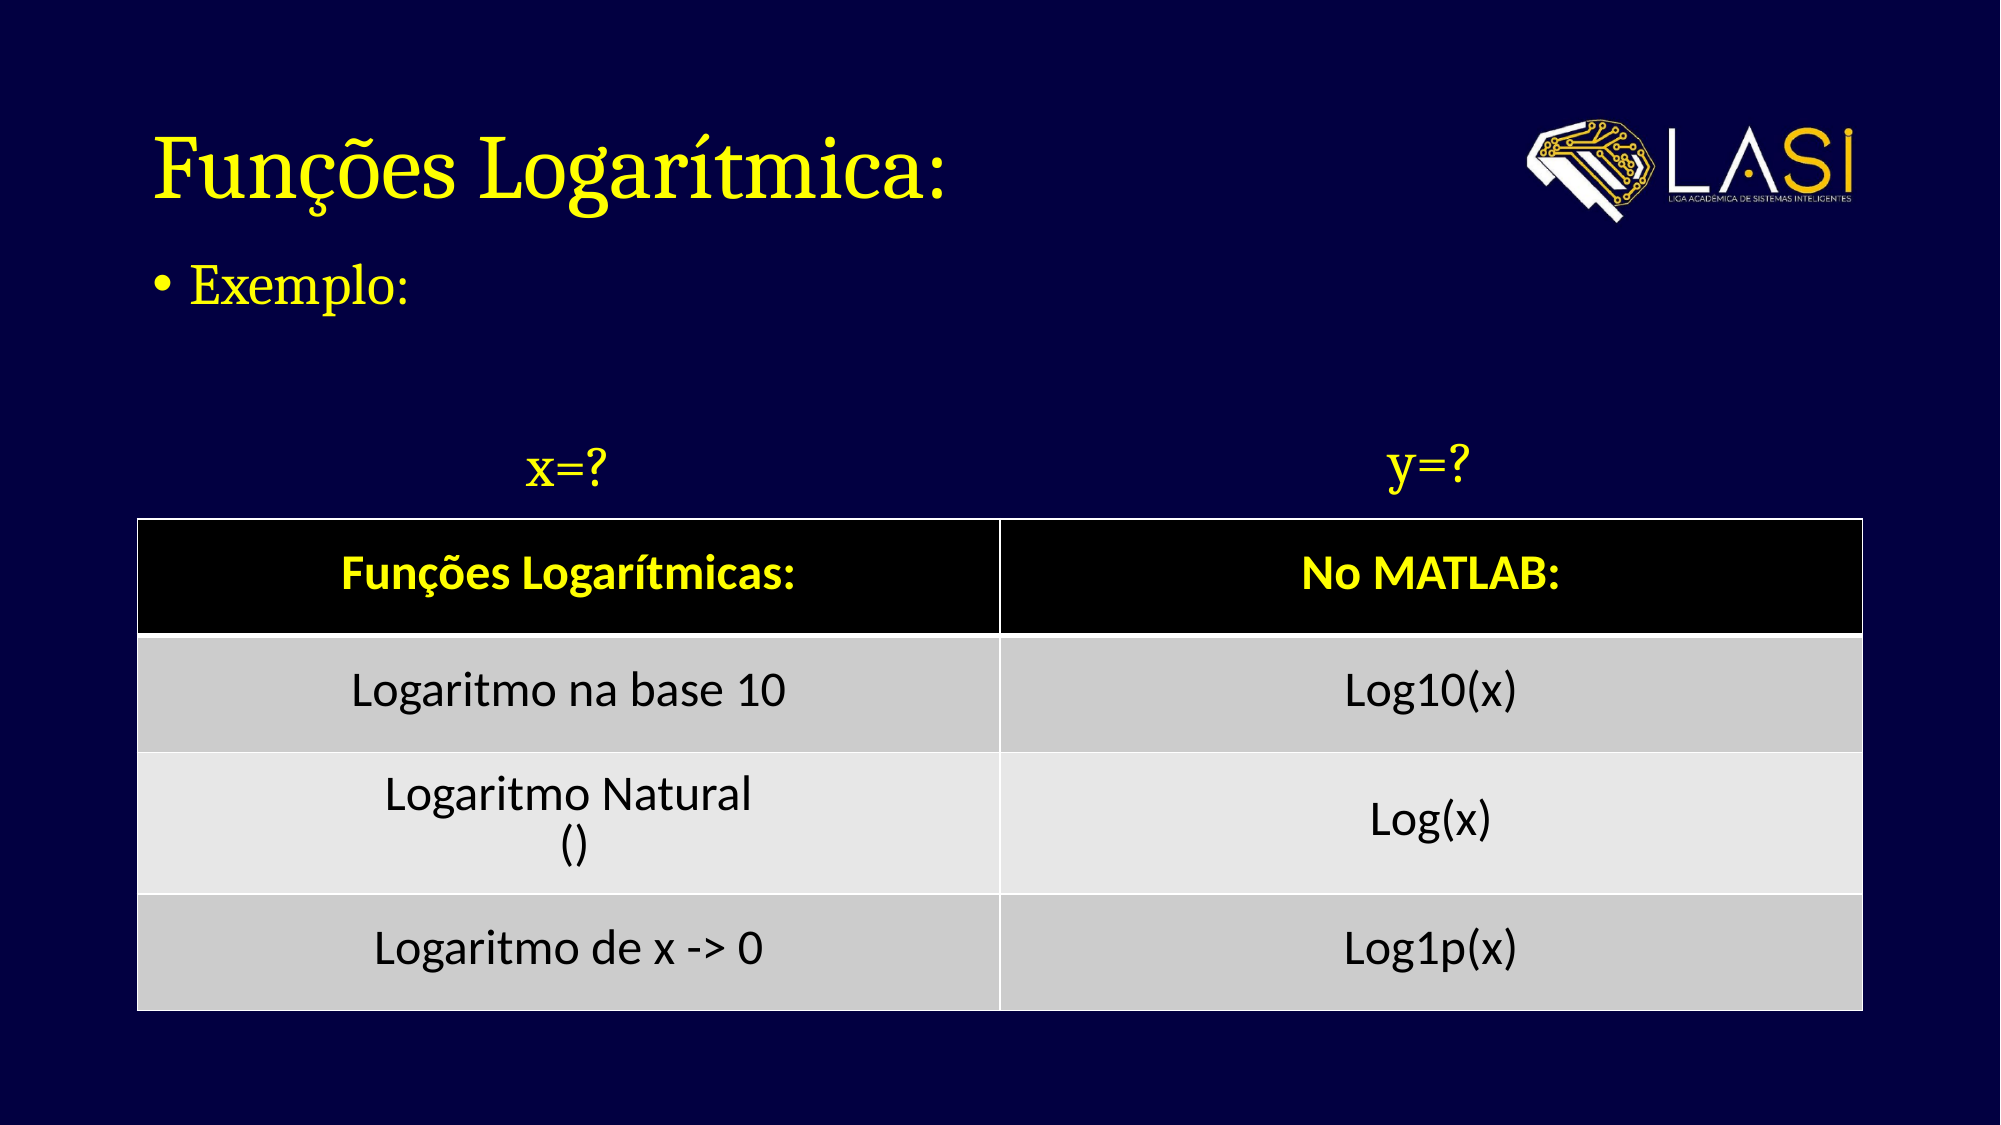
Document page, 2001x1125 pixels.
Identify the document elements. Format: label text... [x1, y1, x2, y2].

picture [1525, 108, 1863, 229]
title Funções Logarítmica: [137, 59, 1863, 278]
